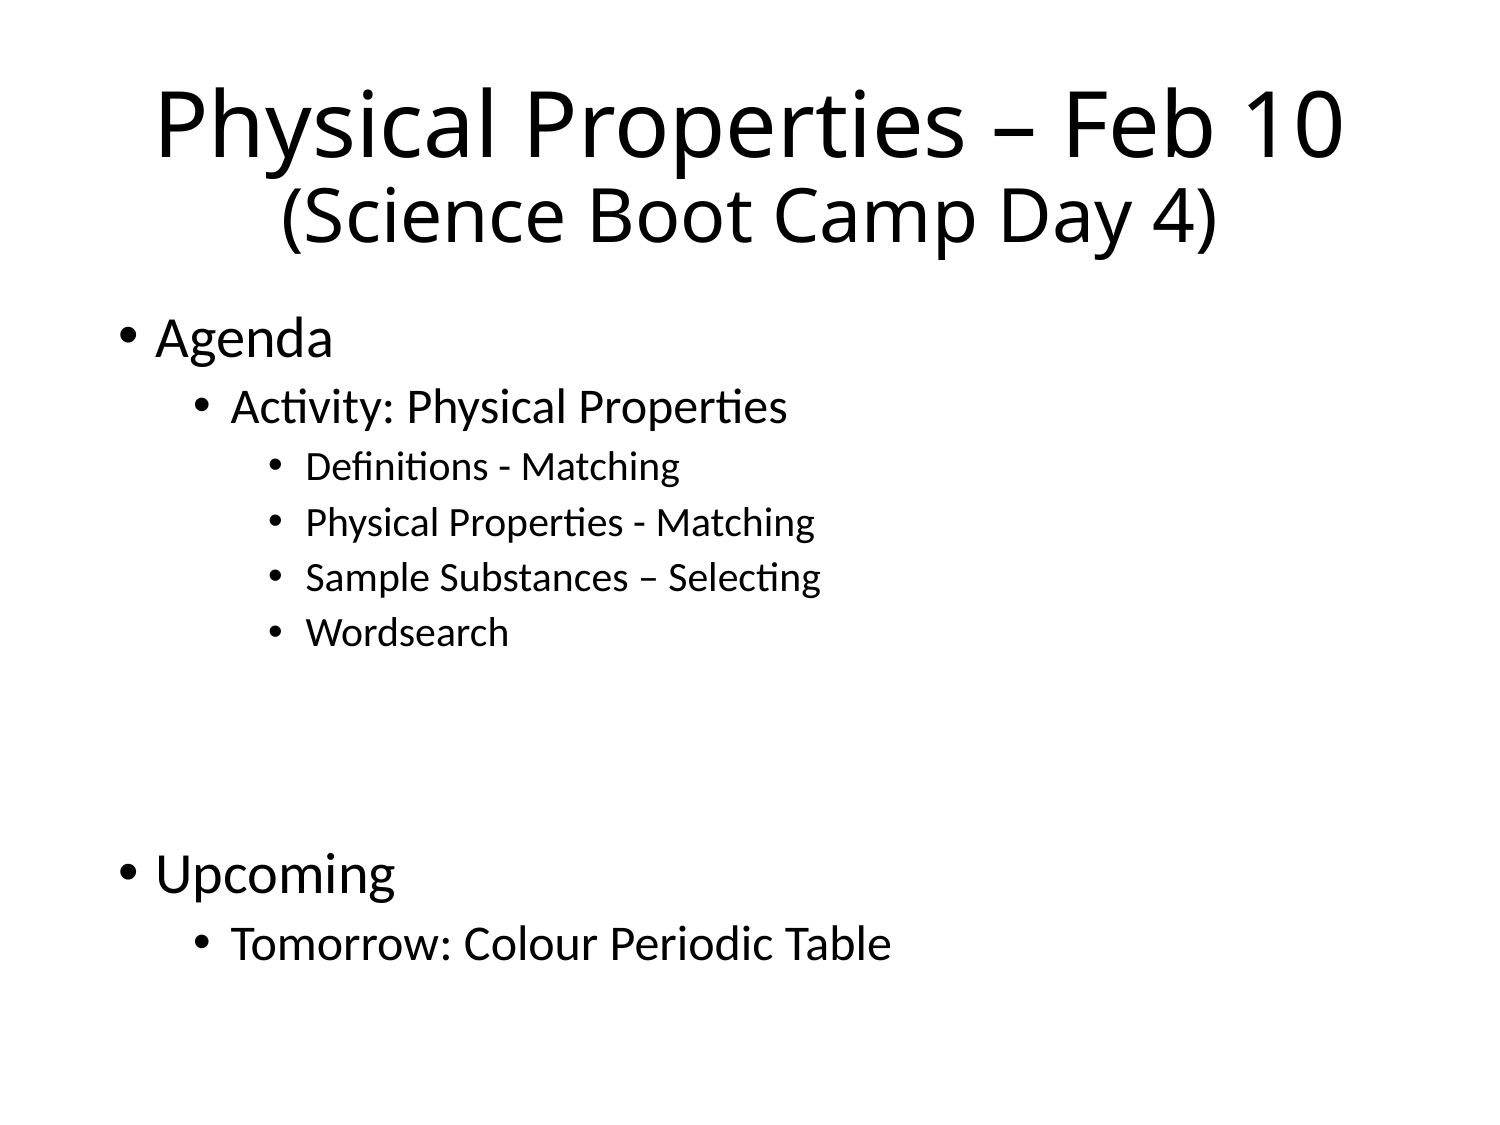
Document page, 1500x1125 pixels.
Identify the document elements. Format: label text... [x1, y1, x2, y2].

title Physical Properties – Feb 10 (Science Boot Camp Day 4) [103, 59, 1397, 278]
list Agenda Activity: Physical Properties Definitions - Matching Physical Properties - Matching Sample Substances – Selecting Wordsearch Upcoming Tomorrow: Colour Periodic Table [103, 299, 1397, 1014]
